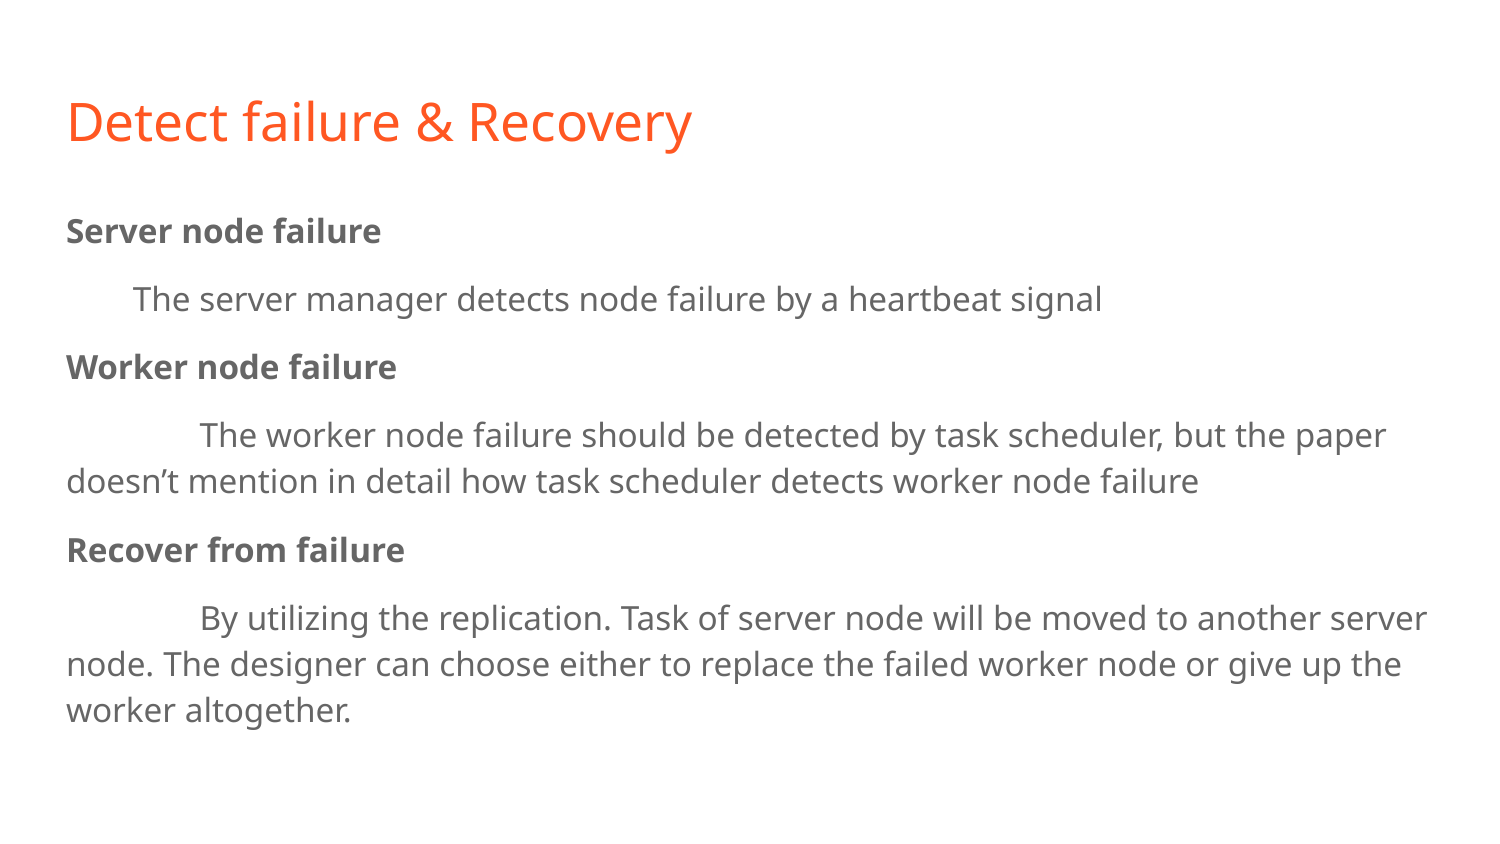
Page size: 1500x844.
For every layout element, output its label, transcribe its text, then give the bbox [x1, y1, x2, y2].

list Server node failure The server manager detects node failure by a heartbeat signal Worker node failure The worker node failure should be detected by task scheduler, but the paper doesn’t mention in detail how task scheduler detects worker node failure Recover from failure By utilizing the replication. Task of server node will be moved to another server node. The designer can choose either to replace the failed worker node or give up the worker altogether. [51, 189, 1449, 750]
title Detect failure & Recovery [51, 72, 1449, 167]
